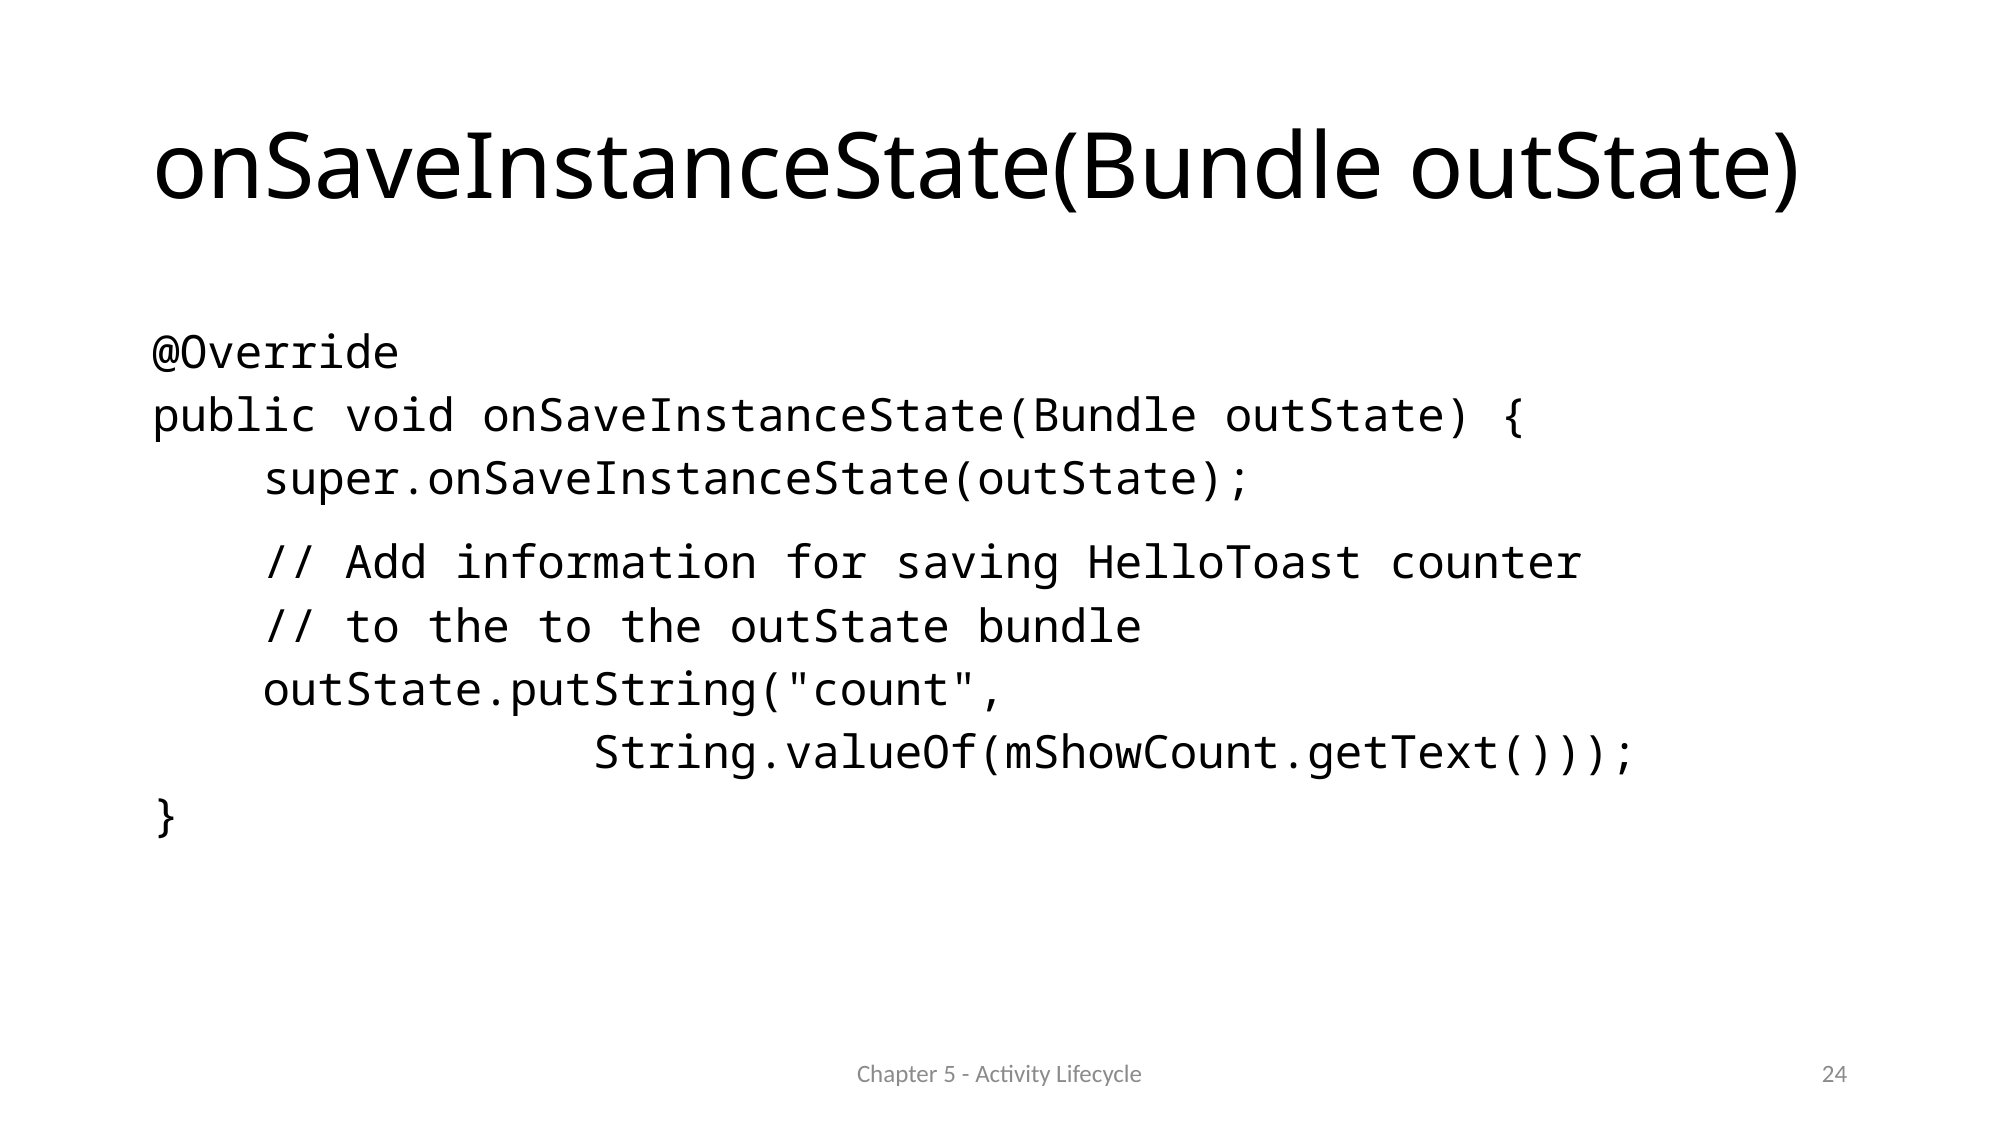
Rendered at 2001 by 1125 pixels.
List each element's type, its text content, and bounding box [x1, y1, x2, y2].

footer Chapter 5 - Activity Lifecycle [662, 1042, 1338, 1103]
list @Override public void onSaveInstanceState(Bundle outState) { super.onSaveInstanceState(outState); // Add information for saving HelloToast counter // to the to the outState bundle outState.putString("count", String.valueOf(mShowCount.getText())); } [137, 299, 1863, 1014]
slide_number 24 [1412, 1042, 1863, 1103]
title onSaveInstanceState(Bundle outState) [137, 59, 1863, 278]
